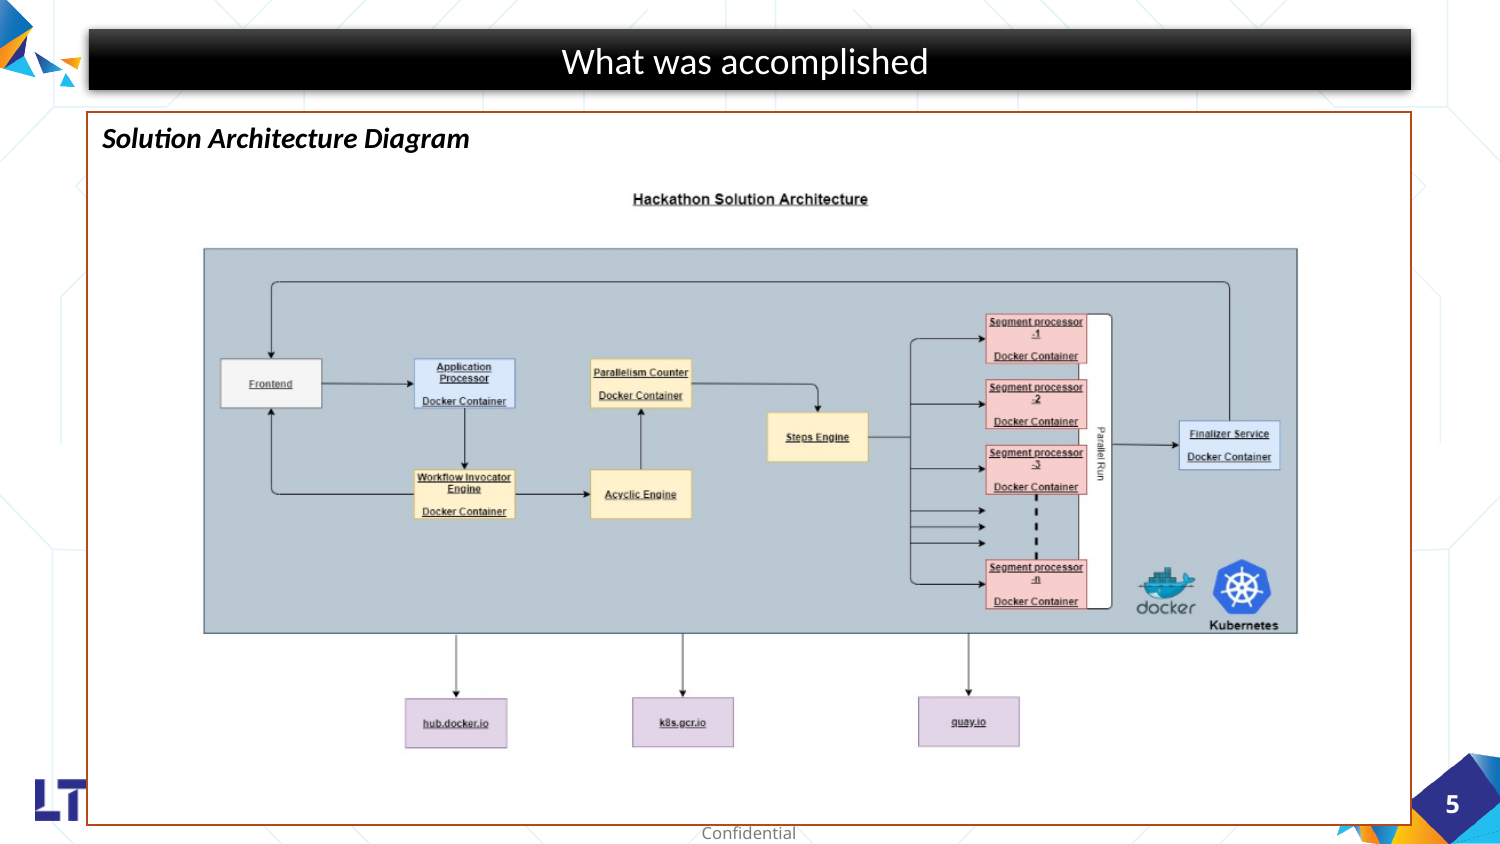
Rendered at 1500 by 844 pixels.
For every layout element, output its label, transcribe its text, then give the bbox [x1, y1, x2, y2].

picture [0, 0, 102, 95]
picture [35, 779, 86, 821]
picture [1335, 747, 1500, 844]
text_box What was accomplished [88, 29, 1411, 90]
text_box Solution Architecture Diagram [86, 111, 1412, 826]
picture [167, 169, 1324, 774]
